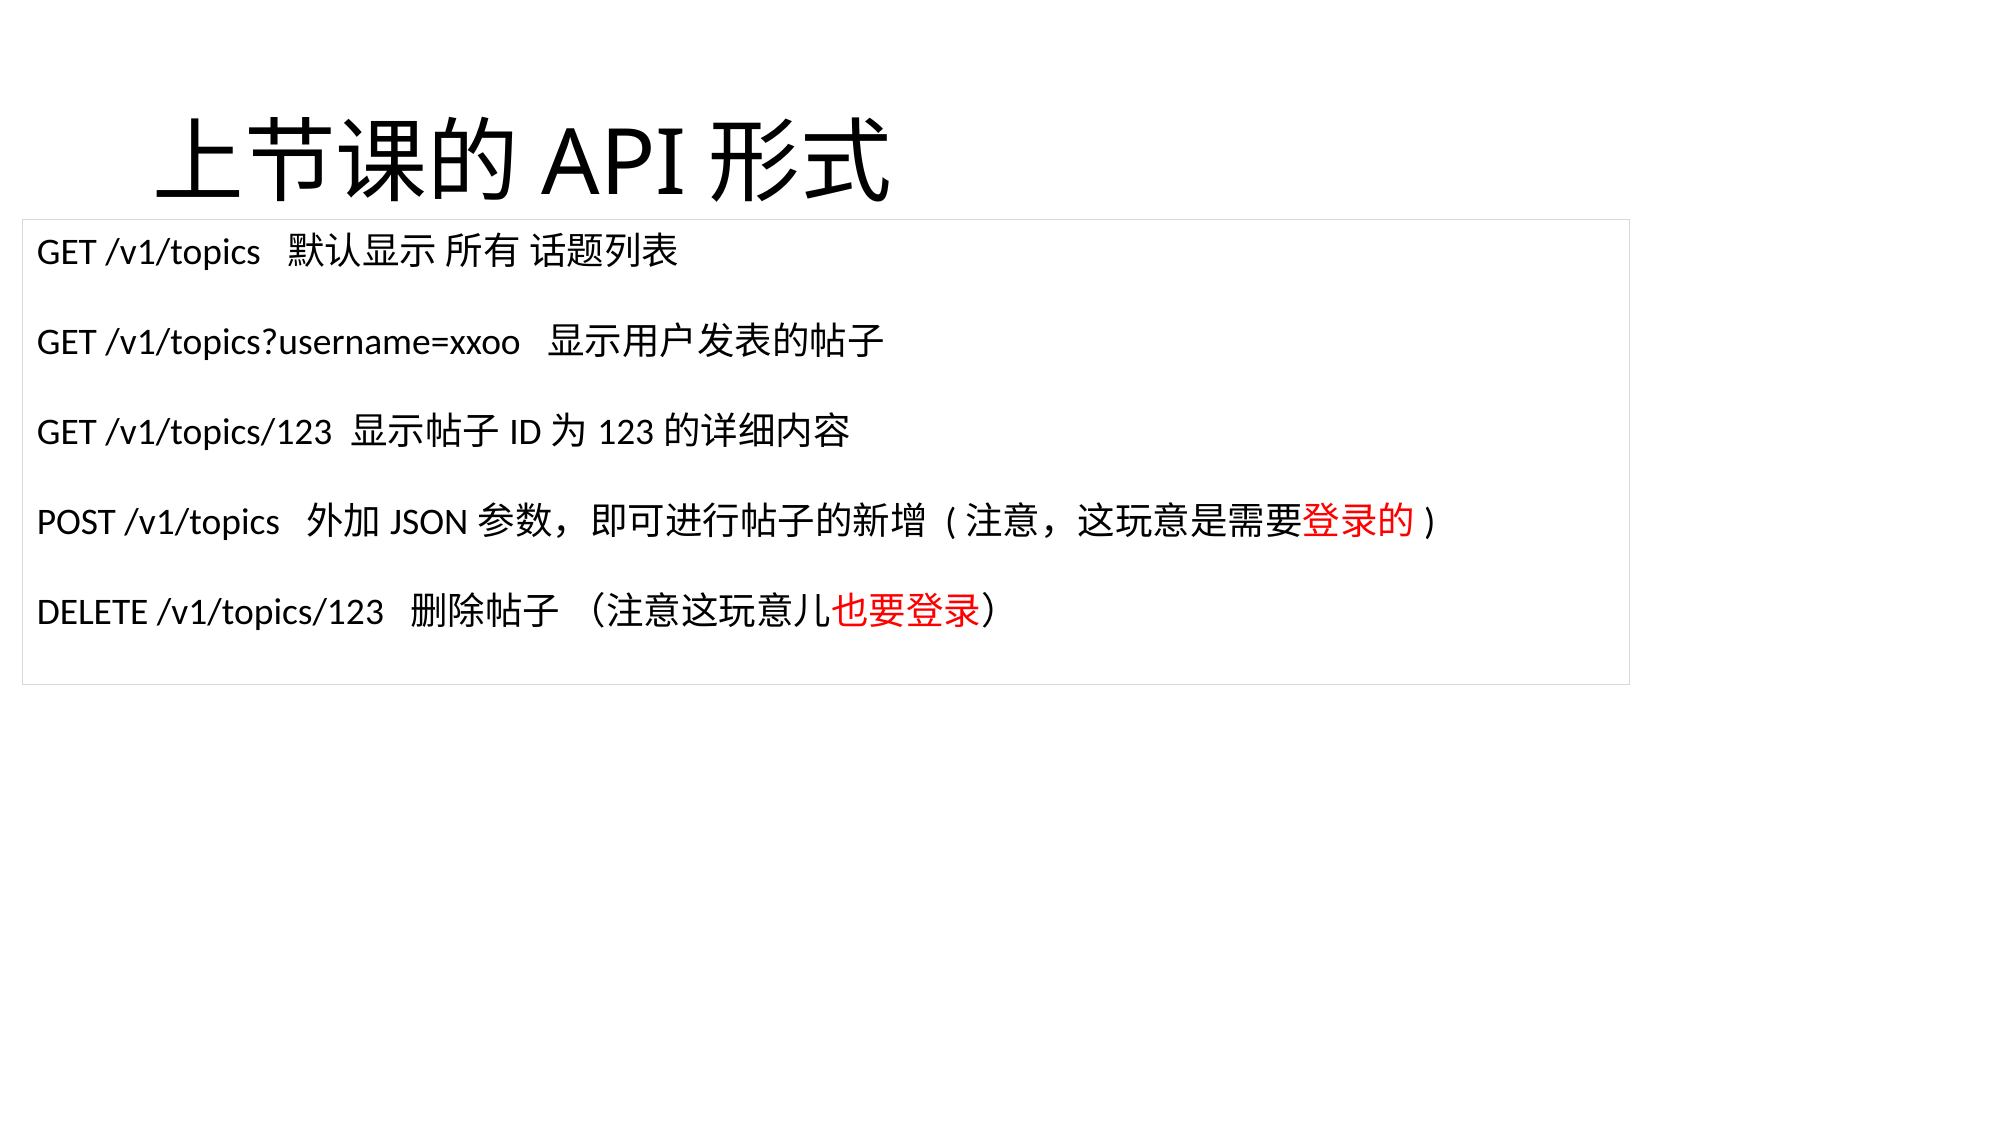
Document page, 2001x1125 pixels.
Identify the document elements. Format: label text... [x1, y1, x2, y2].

text_box GET /v1/topics 默认显示 所有 话题列表 GET /v1/topics?username=xxoo 显示用户发表的帖子 GET /v1/topics/123 显示帖子ID为123的详细内容 POST /v1/topics 外加JSON参数，即可进行帖子的新增 (注意，这玩意是需要登录的) DELETE /v1/topics/123 删除帖子 （注意这玩意儿也要登录） [22, 219, 1630, 685]
title 上节课的API形式 [137, 56, 1863, 274]
